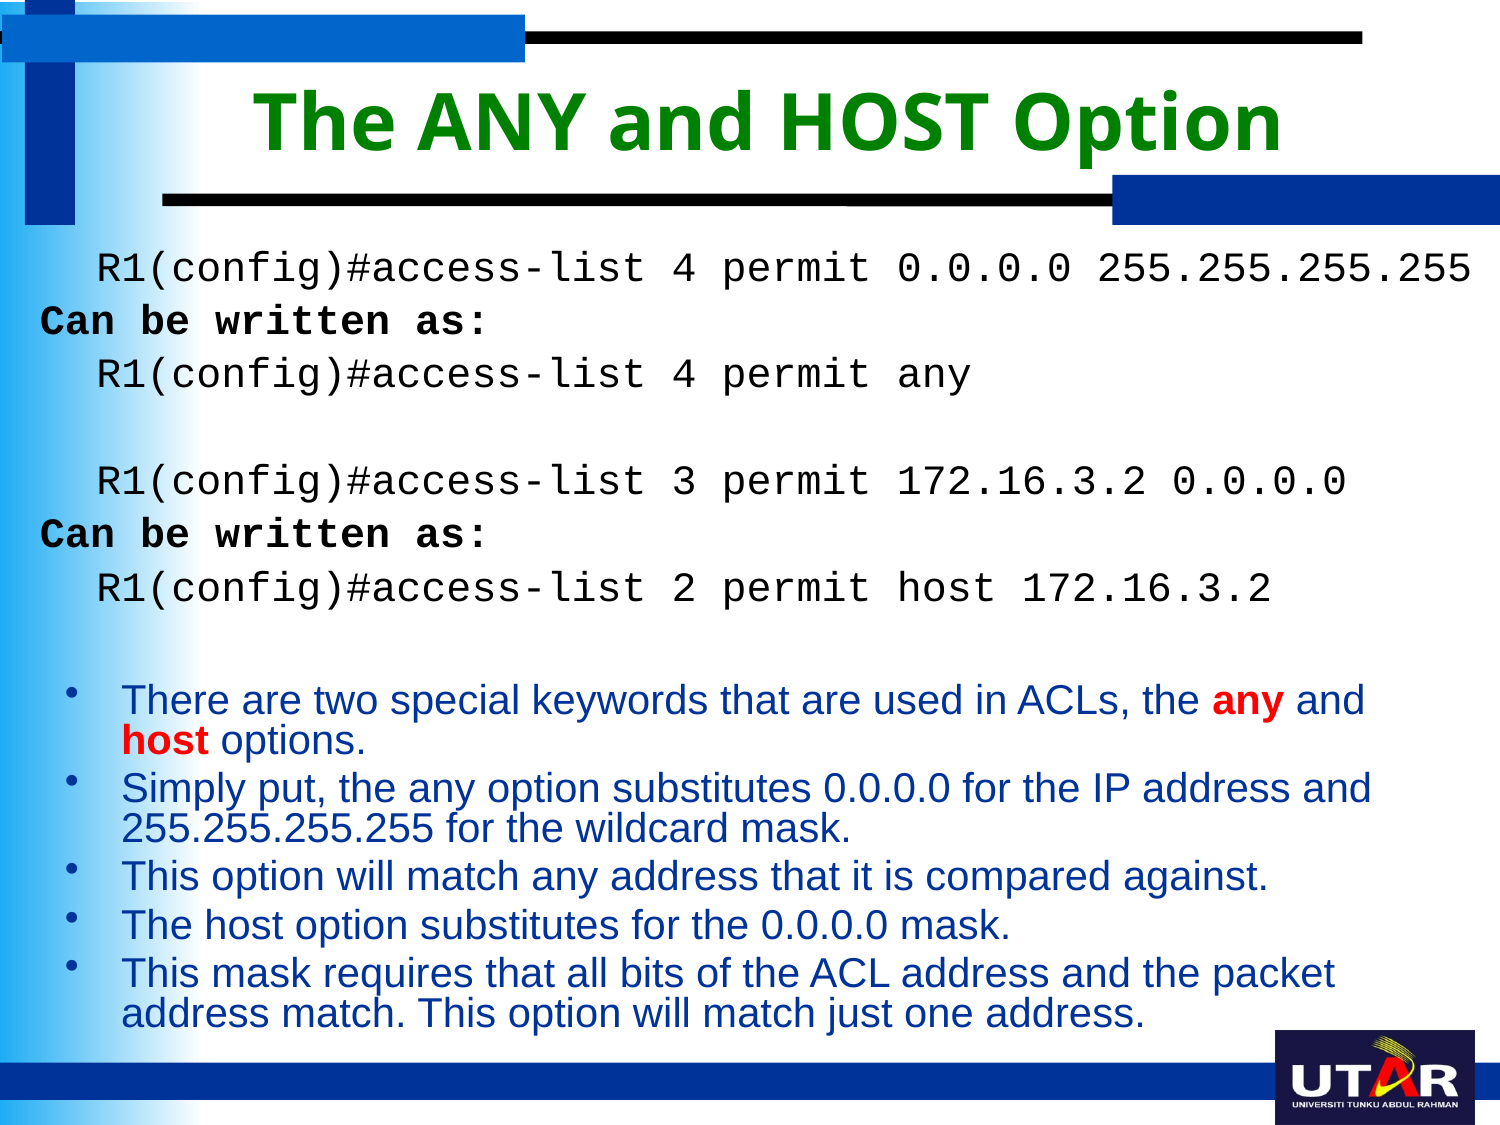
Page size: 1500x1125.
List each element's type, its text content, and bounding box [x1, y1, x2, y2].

text_box There are two special keywords that are used in ACLs, the any and host options. Simply put, the any option substitutes 0.0.0.0 for the IP address and 255.255.255.255 for the wildcard mask. This option will match any address that it is compared against. The host option substitutes for the 0.0.0.0 mask. This mask requires that all bits of the ACL address and the packet address match. This option will match just one address. [49, 675, 1463, 1100]
picture [1275, 1030, 1475, 1125]
title The ANY and HOST Option [74, 49, 1463, 188]
list R1(config)#access-list 4 permit 0.0.0.0 255.255.255.255 Can be written as: R1(config)#access-list 4 permit any R1(config)#access-list 3 permit 172.16.3.2 0.0.0.0 Can be written as: R1(config)#access-list 2 permit host 172.16.3.2 [24, 237, 1500, 638]
